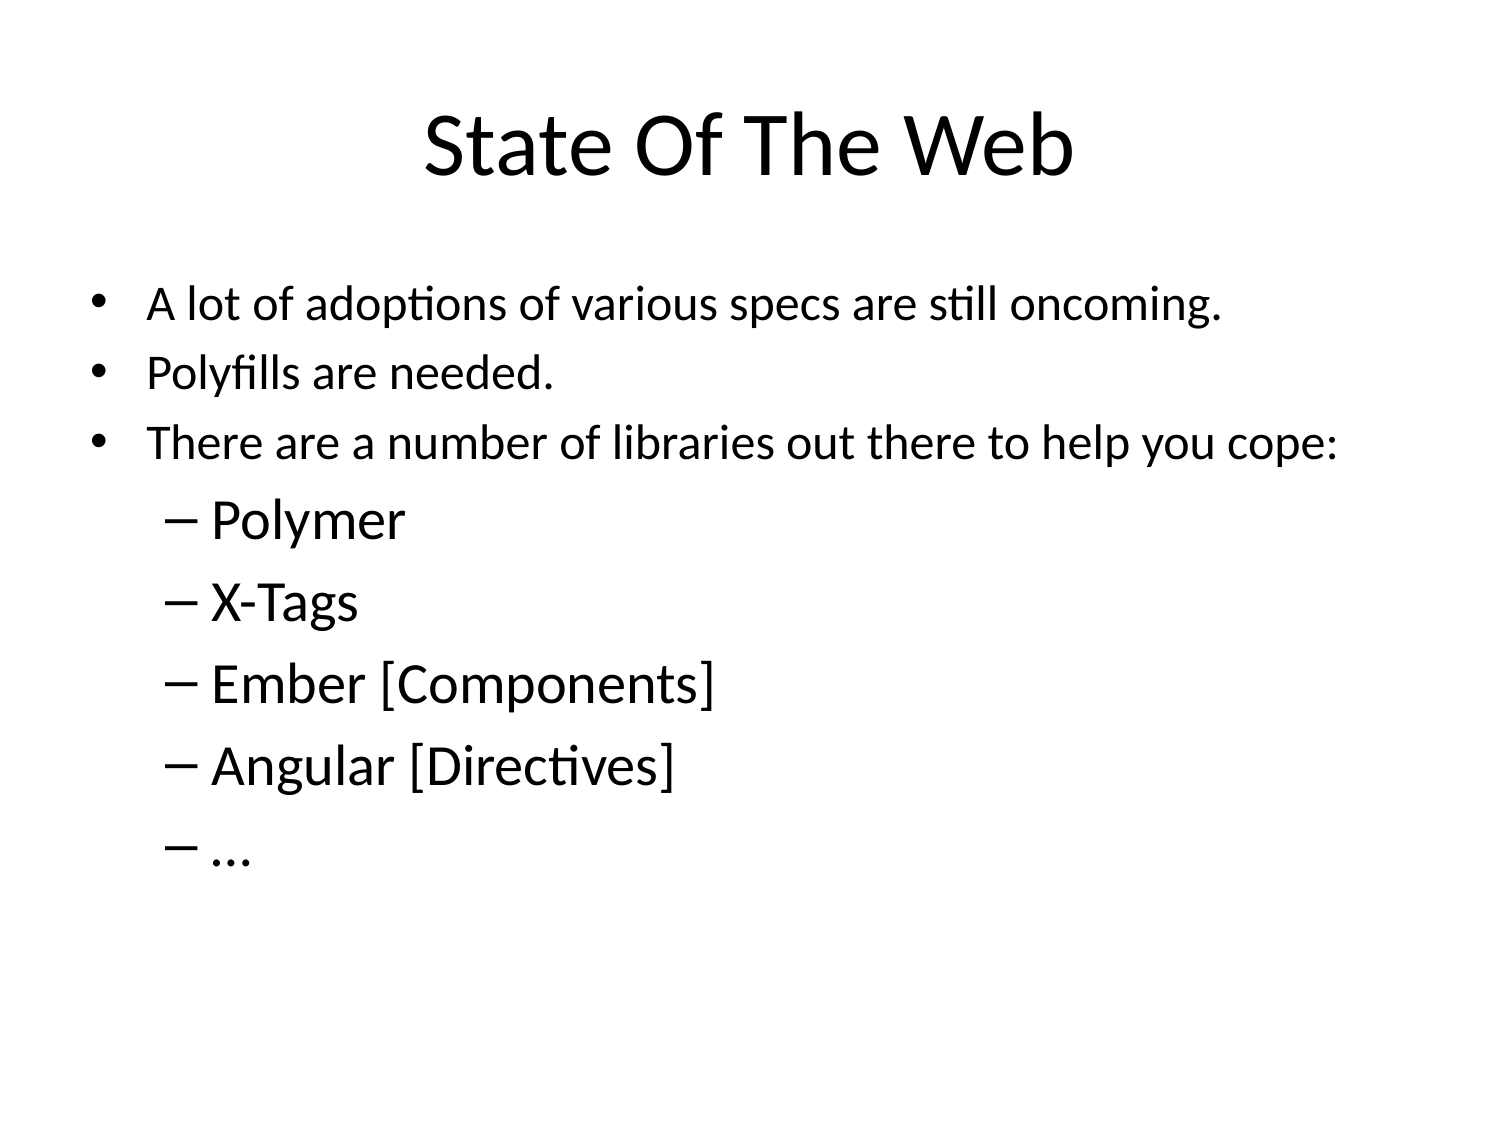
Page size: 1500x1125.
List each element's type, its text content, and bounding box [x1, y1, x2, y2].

list A lot of adoptions of various specs are still oncoming. Polyfills are needed. There are a number of libraries out there to help you cope: Polymer X-Tags Ember [Components] Angular [Directives] … [75, 262, 1425, 1005]
title State Of The Web [75, 45, 1425, 233]
